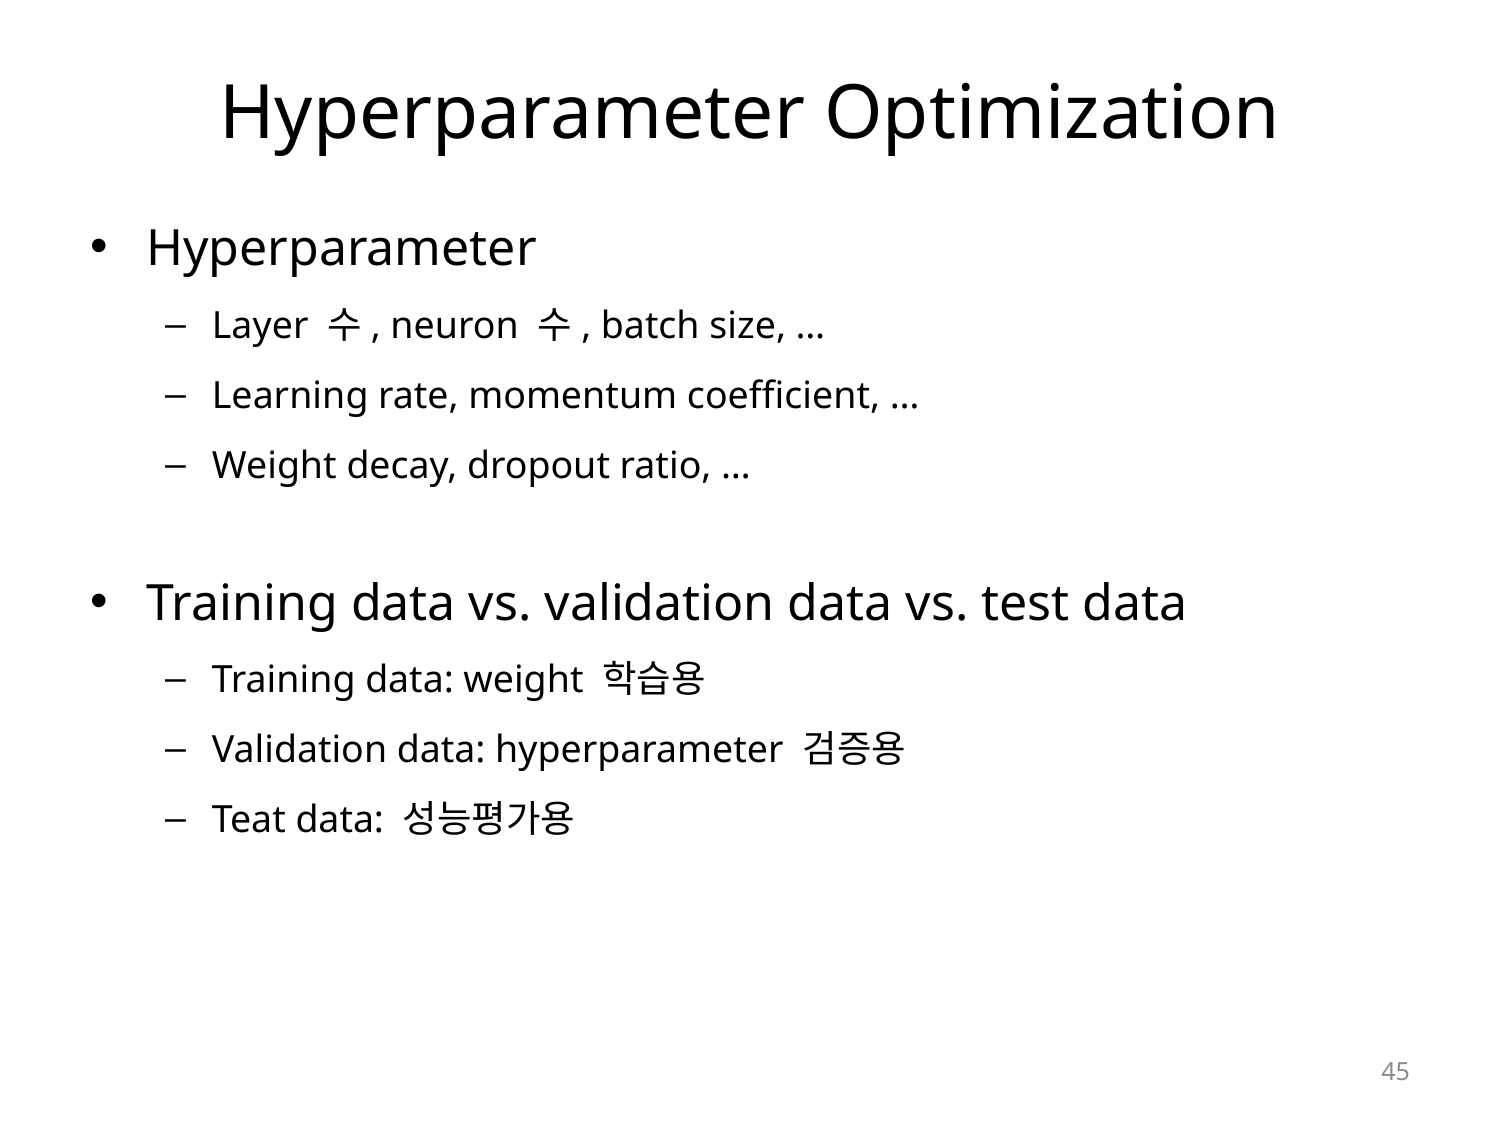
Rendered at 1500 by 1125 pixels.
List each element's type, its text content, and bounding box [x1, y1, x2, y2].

slide_number 45 [1074, 1042, 1425, 1103]
title Hyperparameter Optimization [75, 45, 1425, 173]
list Hyperparameter Layer 수, neuron 수, batch size, … Learning rate, momentum coefficient, … Weight decay, dropout ratio, … Training data vs. validation data vs. test data Training data: weight 학습용 Validation data: hyperparameter 검증용 Teat data: 성능평가용 [75, 208, 1425, 1005]
